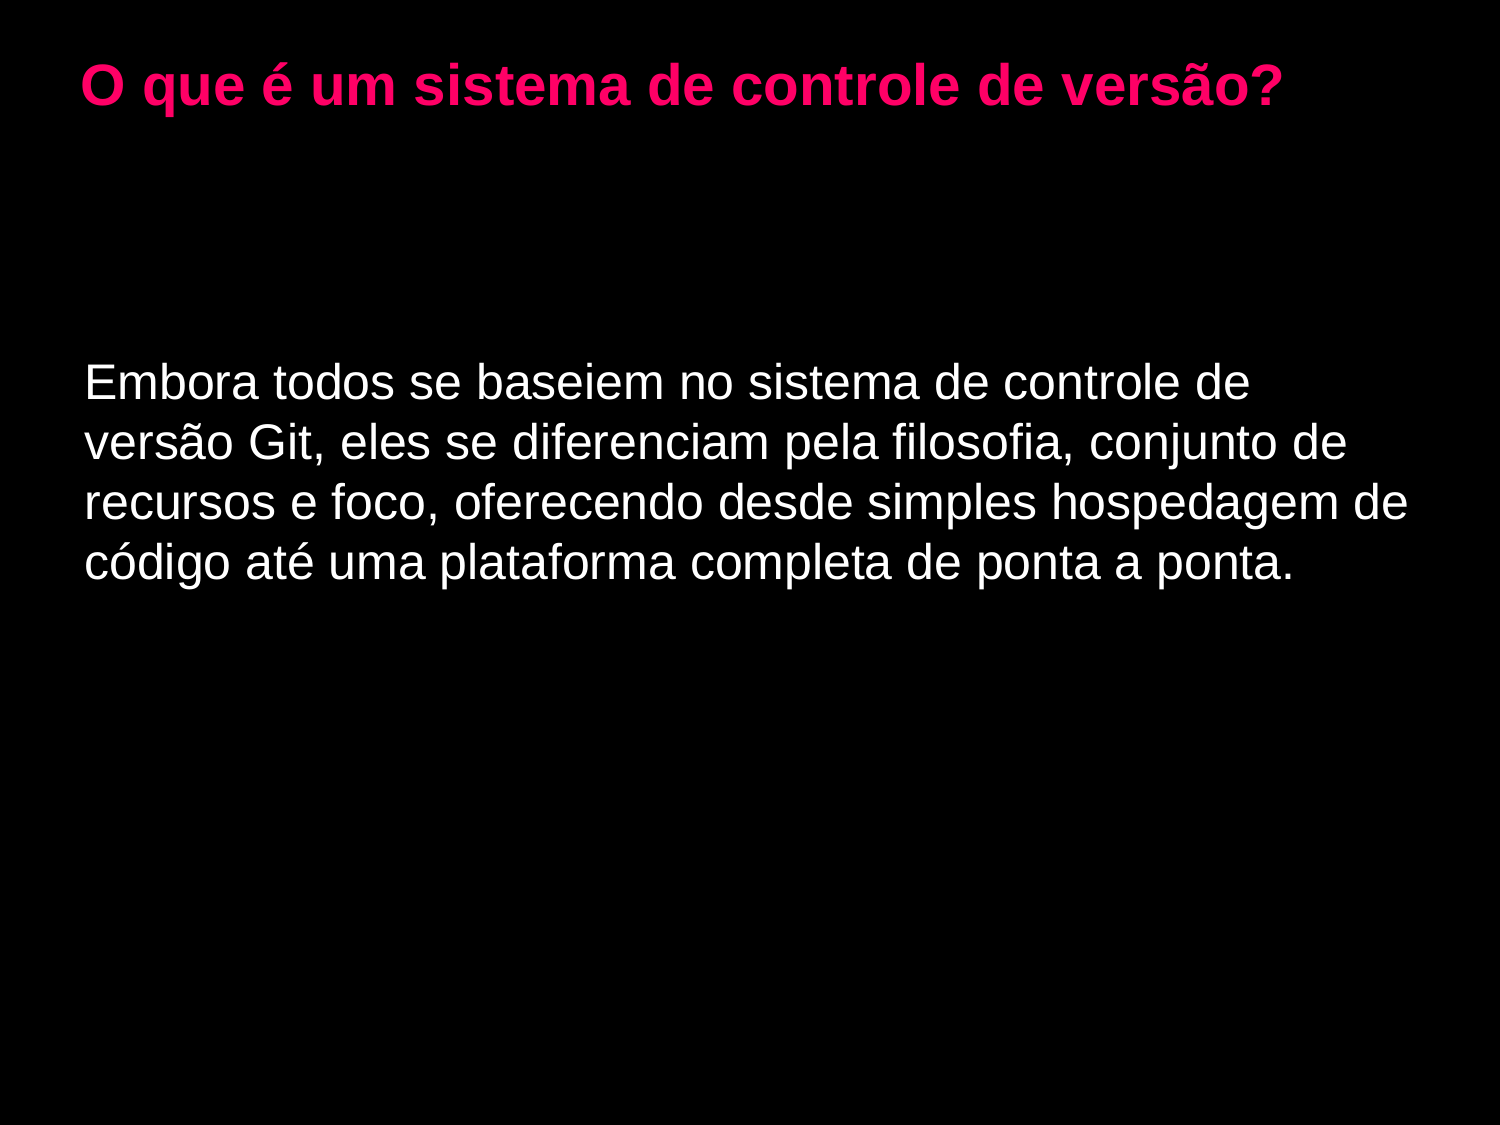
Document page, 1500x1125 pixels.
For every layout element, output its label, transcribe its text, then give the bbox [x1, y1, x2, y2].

text_box O que é um sistema de controle de versão? [69, 34, 1363, 123]
text_box Embora todos se baseiem no sistema de controle de versão Git, eles se diferenciam pela filosofia, conjunto de recursos e foco, oferecendo desde simples hospedagem de código até uma plataforma completa de ponta a ponta. [69, 335, 1430, 606]
